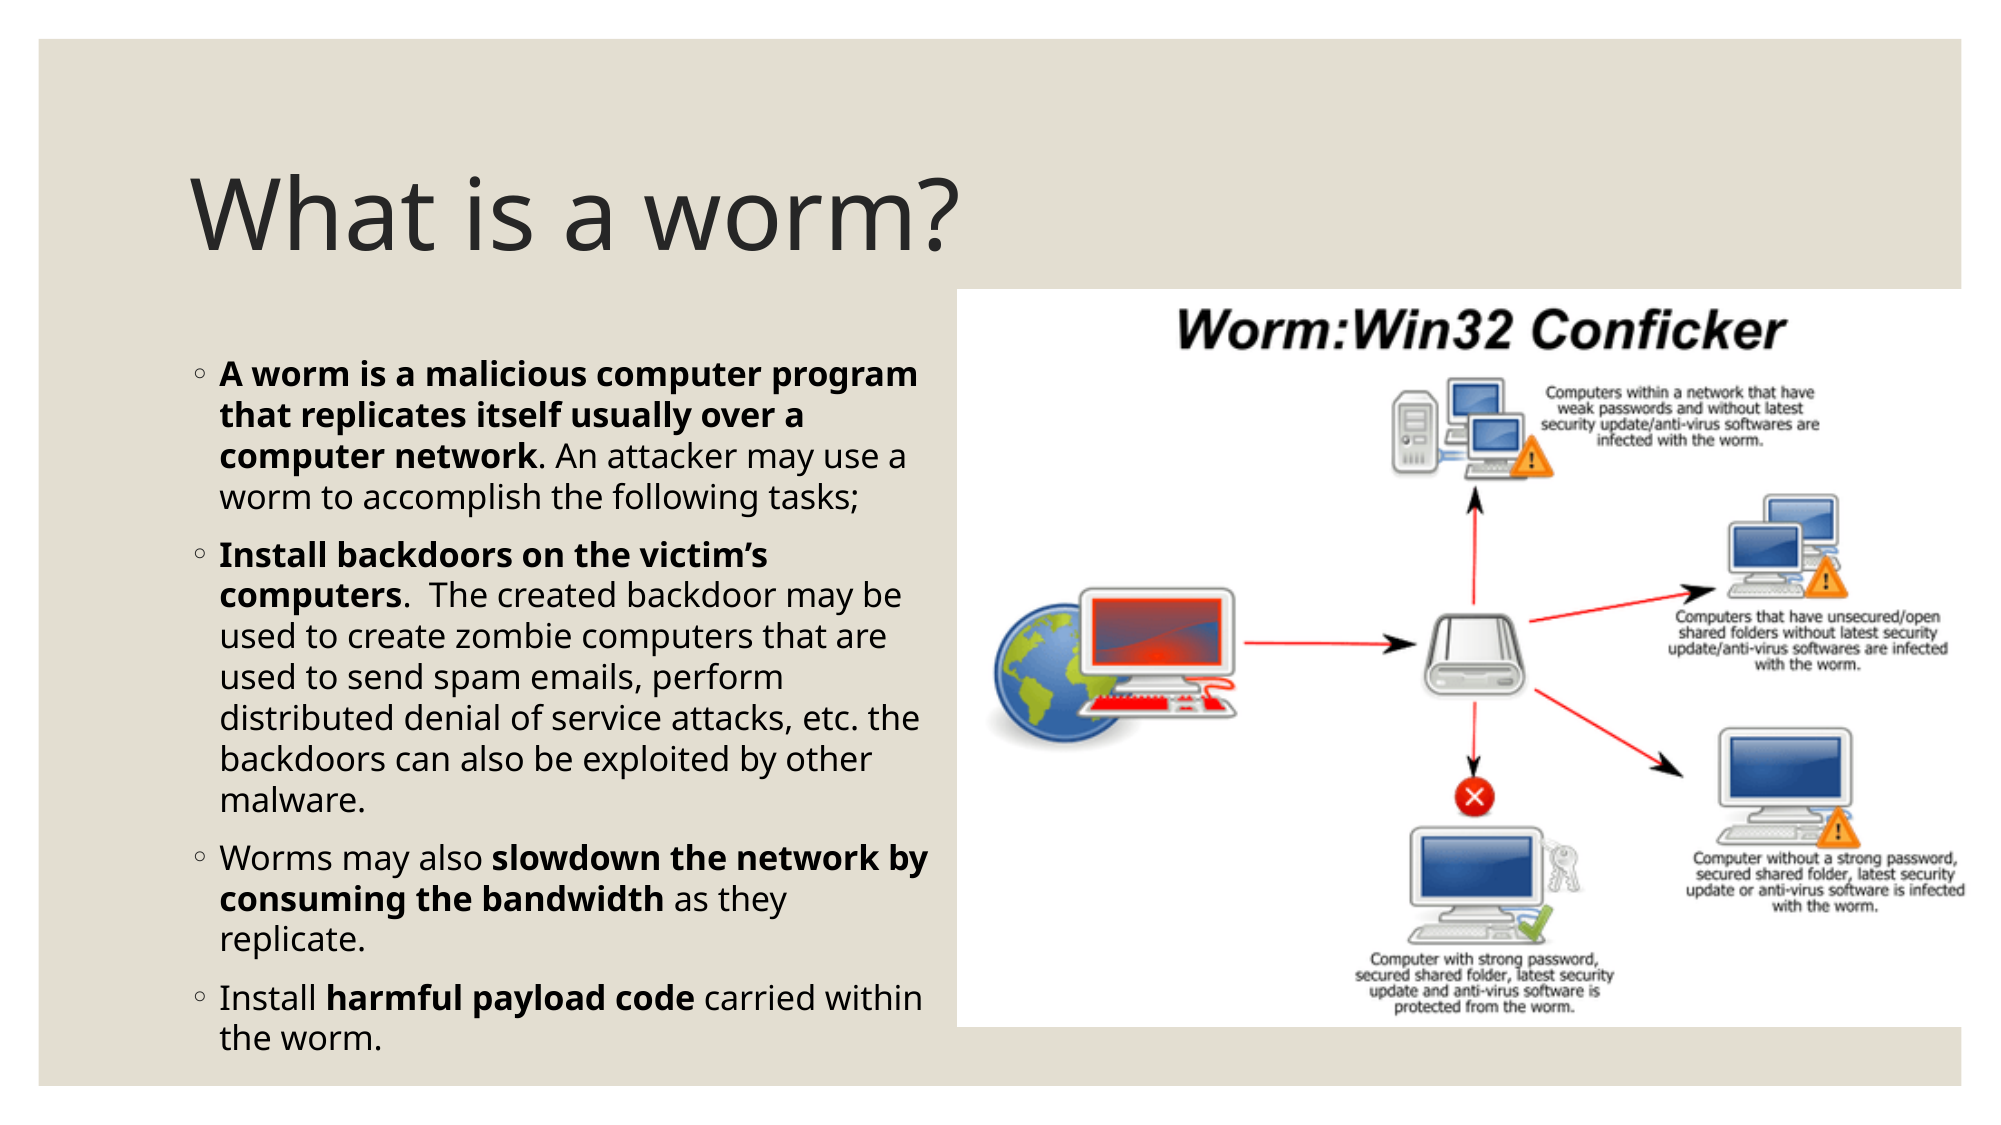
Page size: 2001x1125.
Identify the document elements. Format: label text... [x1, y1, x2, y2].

list A worm is a malicious computer program that replicates itself usually over a computer network. An attacker may use a worm to accomplish the following tasks; Install backdoors on the victim’s computers. The created backdoor may be used to create zombie computers that are used to send spam emails, perform distributed denial of service attacks, etc. the backdoors can also be exploited by other malware. Worms may also slowdown the network by consuming the bandwidth as they replicate. Install harmful payload code carried within the worm. [174, 345, 957, 1069]
title What is a worm? [174, 105, 1825, 331]
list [956, 289, 1999, 1027]
